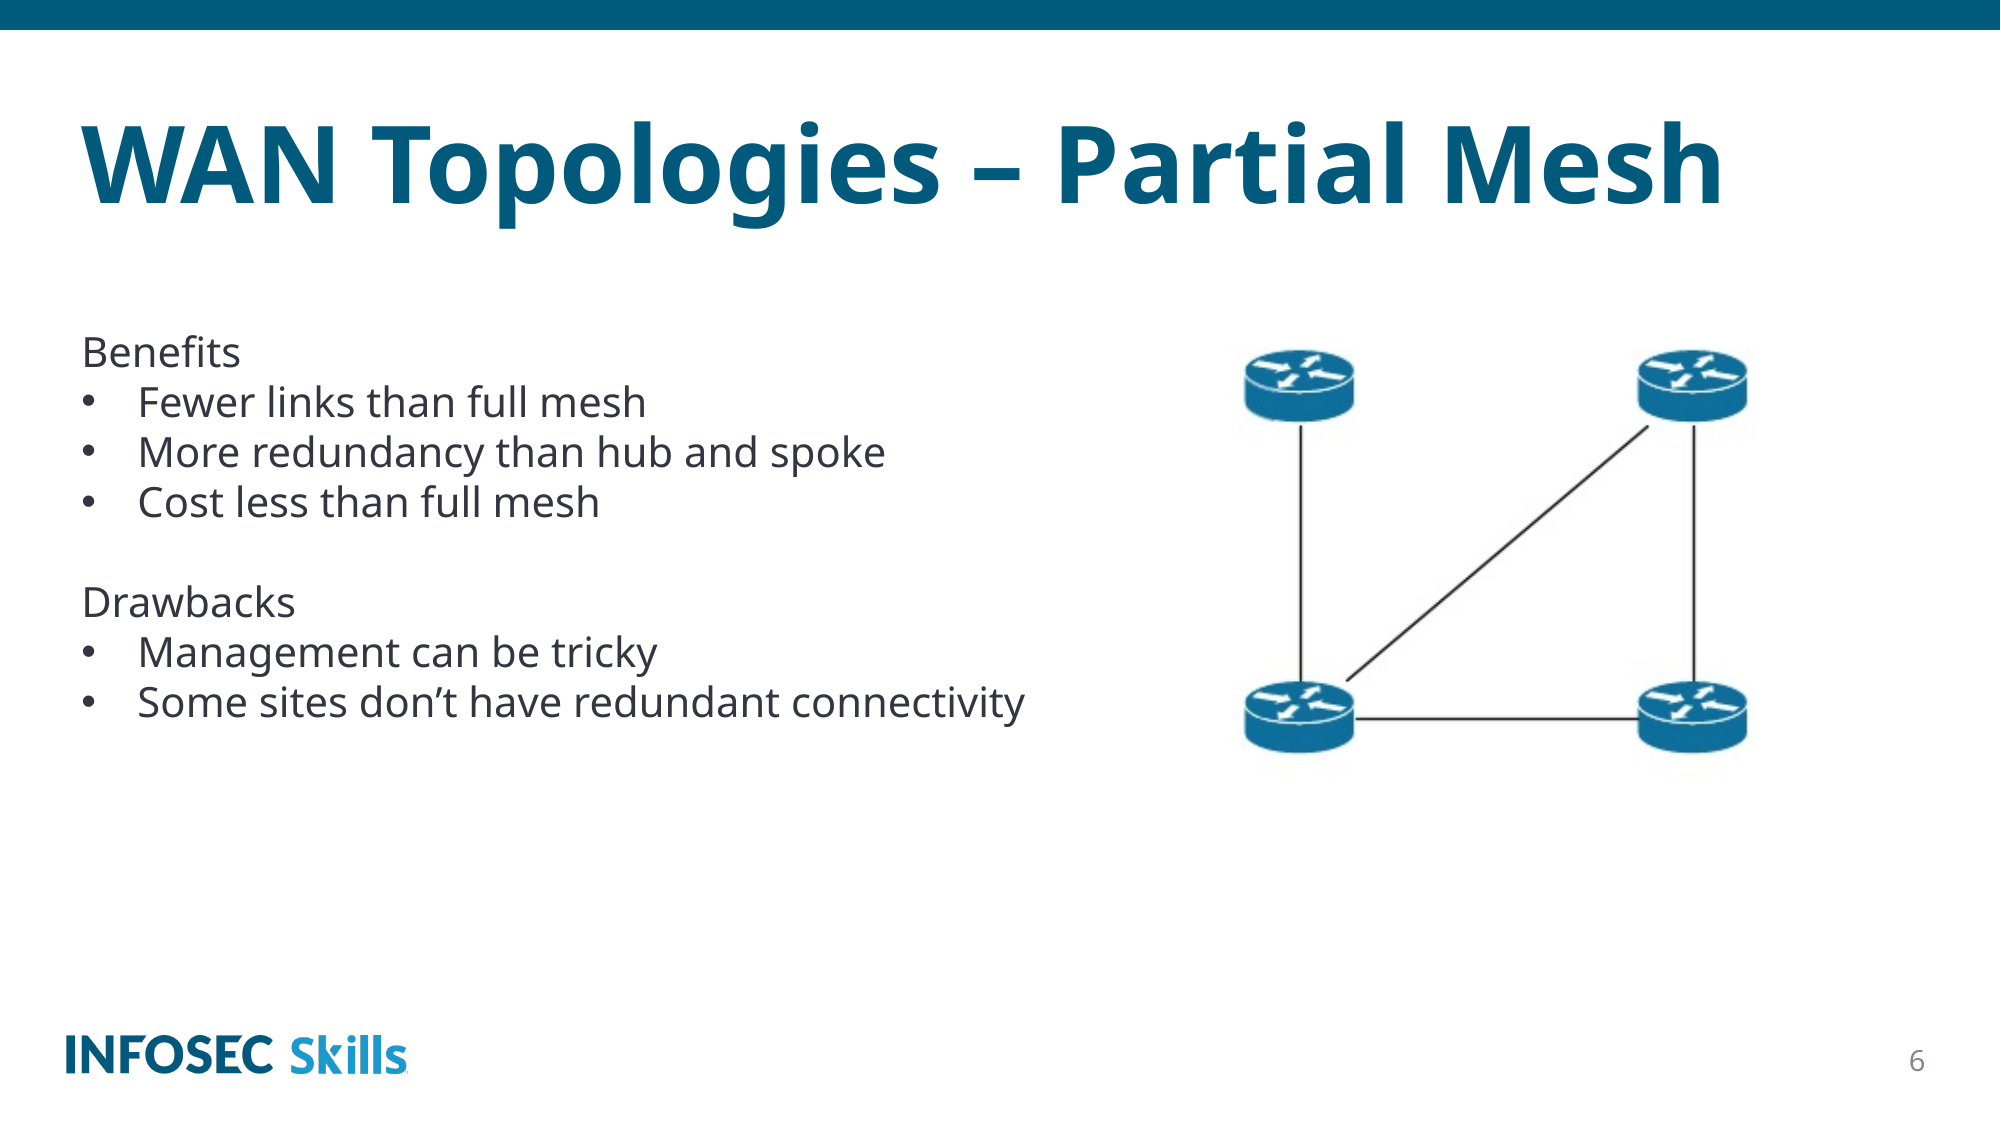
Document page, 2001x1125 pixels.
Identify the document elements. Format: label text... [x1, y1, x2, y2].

picture [1202, 318, 1811, 810]
title WAN Topologies – Partial Mesh [66, 59, 1931, 278]
text_box Benefits Fewer links than full mesh More redundancy than hub and spoke Cost less than full mesh Drawbacks Management can be tricky Some sites don’t have redundant connectivity [66, 318, 1067, 734]
